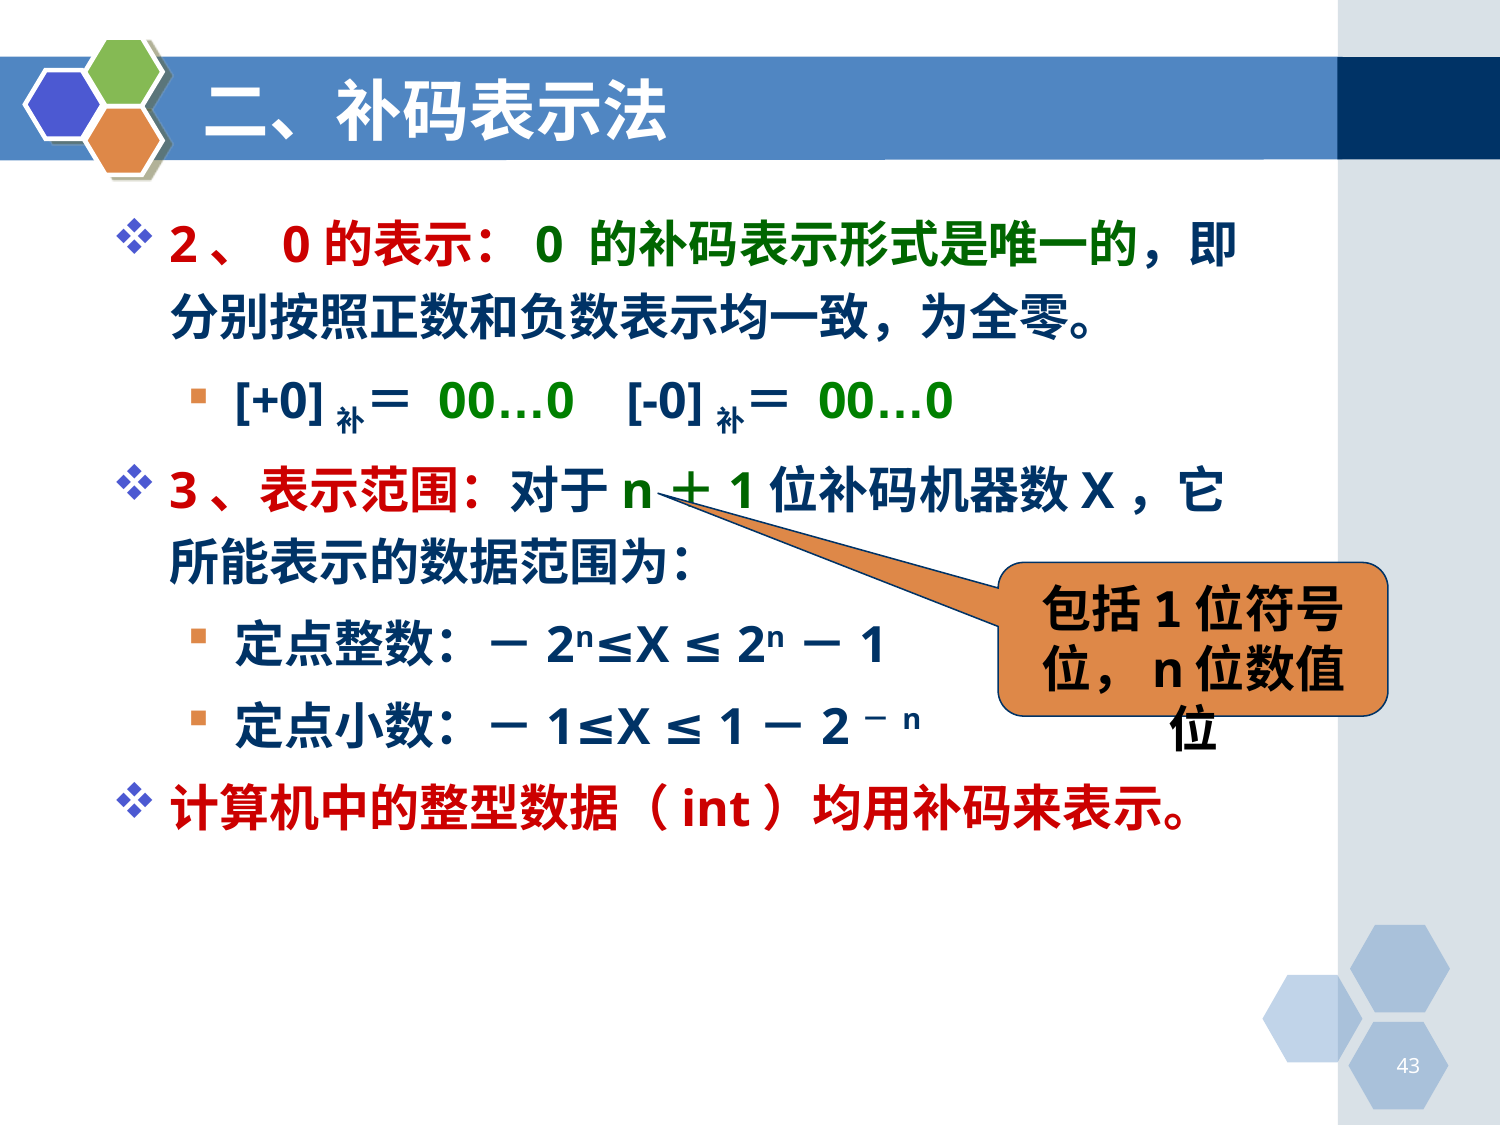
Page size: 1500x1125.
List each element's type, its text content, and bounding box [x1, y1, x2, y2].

title 二、补码表示法 [187, 62, 1288, 155]
slide_number 43 [1360, 1044, 1436, 1083]
list 2、 0的表示：0 的补码表示形式是唯一的，即分别按照正数和负数表示均一致，为全零。 [+0]补＝ 00…0 [-0]补＝ 00…0 3、表示范围：对于n＋1位补码机器数X，它所能表示的数据范围为： 定点整数：－2n≤X ≤ 2n－1 定点小数：－1≤X ≤ 1－2－n 计算机中的整型数据（int）均用补码来表示。 [97, 193, 1269, 882]
text_box 包括1位符号位，n位数值位 [657, 493, 1388, 717]
